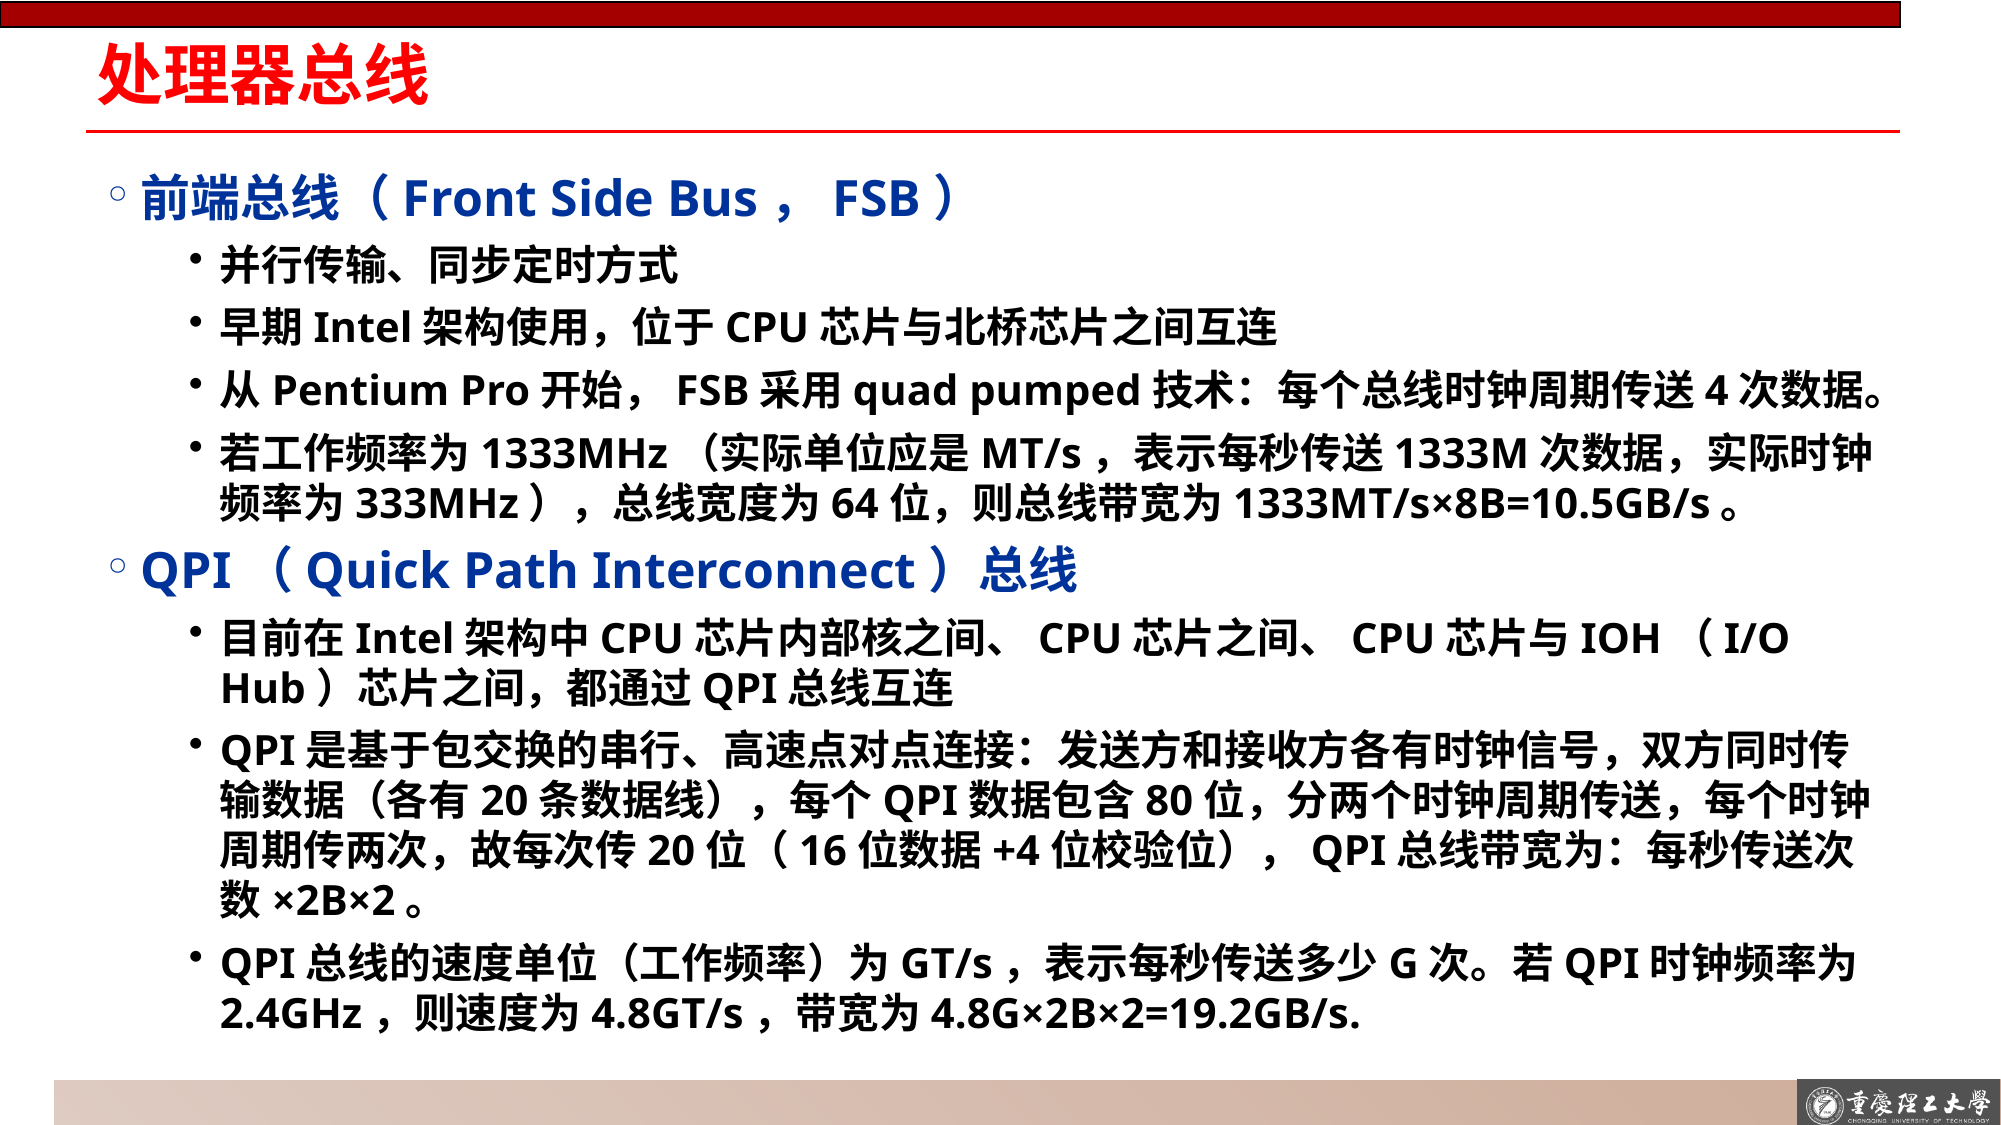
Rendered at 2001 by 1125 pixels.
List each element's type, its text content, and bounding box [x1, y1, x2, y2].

title 处理器总线 [86, 39, 1889, 119]
list 前端总线（Front Side Bus，FSB） 并行传输、同步定时方式 早期Intel架构使用，位于CPU芯片与北桥芯片之间互连 从Pentium Pro开始，FSB采用quad pumped技术：每个总线时钟周期传送4次数据。 若工作频率为1333MHz（实际单位应是MT/s，表示每秒传送1333M次数据，实际时钟频率为333MHz），总线宽度为64位，则总线带宽为1333MT/s×8B=10.5GB/s。 QPI（Quick Path Interconnect）总线 目前在Intel架构中CPU芯片内部核之间、CPU芯片之间、CPU芯片与IOH（I/O Hub）芯片之间，都通过QPI总线互连 QPI是基于包交换的串行、高速点对点连接：发送方和接收方各有时钟信号，双方同时传输数据（各有20条数据线），每个QPI数据包含80位，分两个时钟周期传送，每个时钟周期传两次，故每次传20位（16位数据+4位校验位），QPI总线带宽为：每秒传送次数×2B×2。 QPI总线的速度单位（工作频率）为GT/s，表示每秒传送多少G次。若QPI时钟频率为2.4GHz，则速度为4.8GT/s，带宽为4.8G×2B×2=19.2GB/s. [97, 162, 1889, 1070]
picture [1797, 1079, 2000, 1125]
